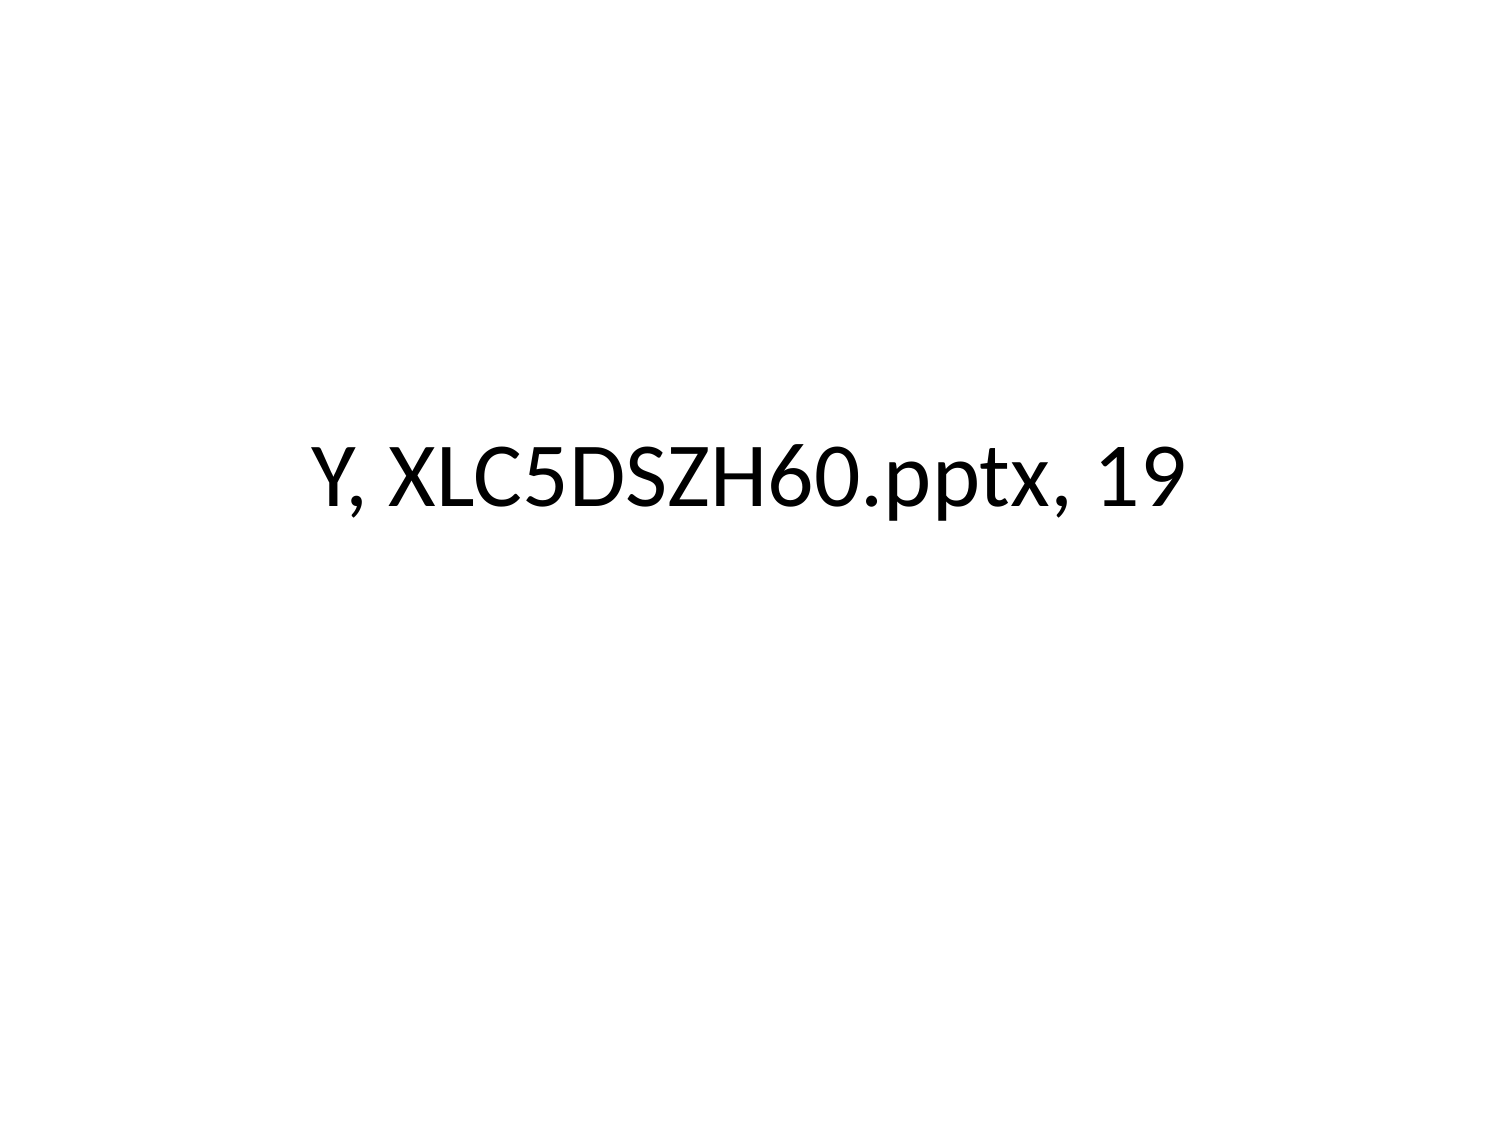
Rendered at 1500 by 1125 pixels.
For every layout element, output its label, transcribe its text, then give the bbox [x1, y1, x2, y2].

title Y, XLC5DSZH60.pptx, 19 [112, 349, 1388, 591]
